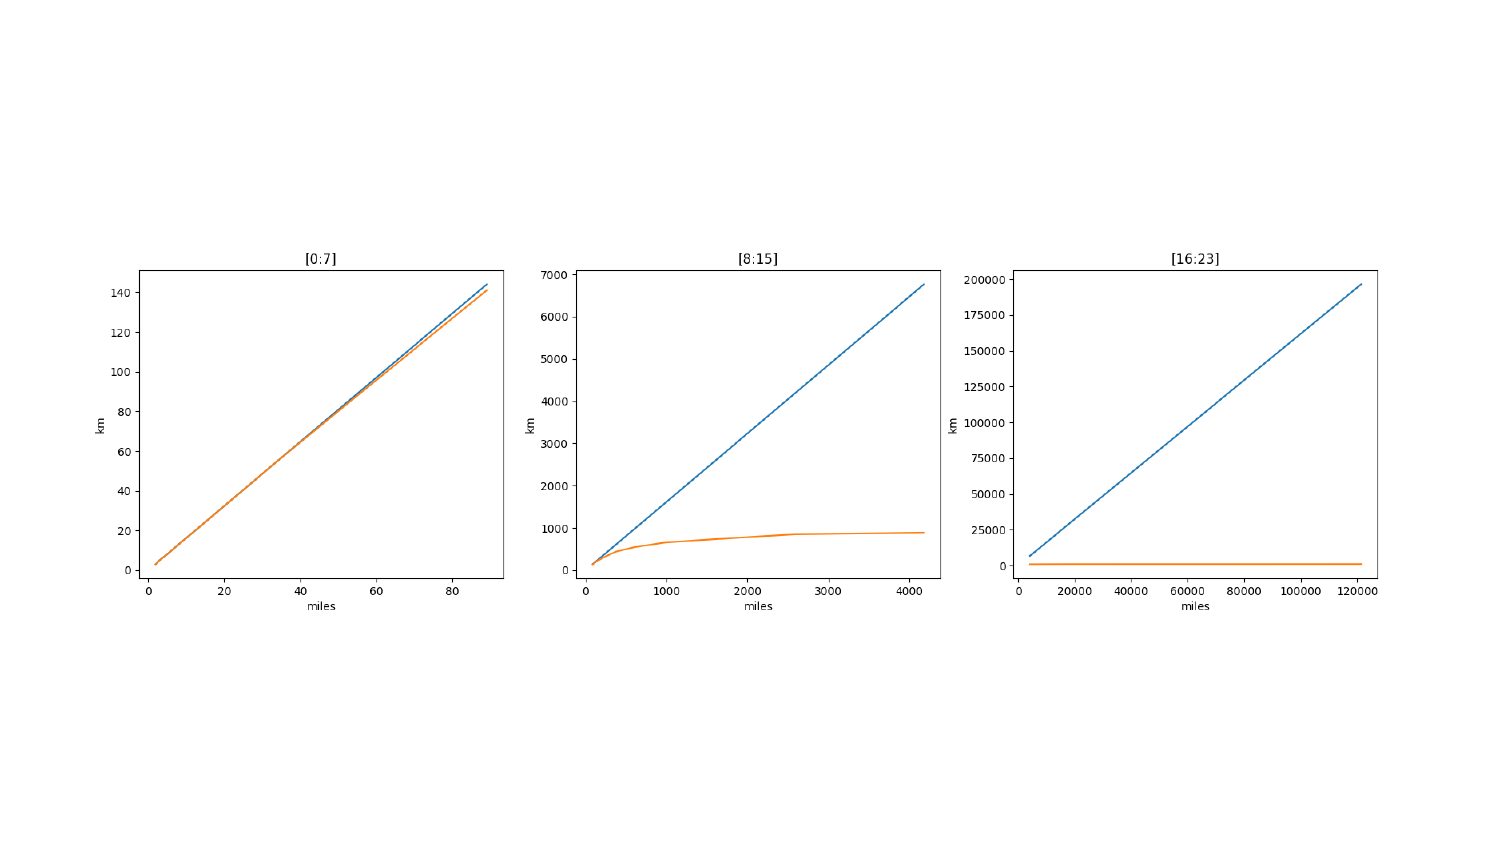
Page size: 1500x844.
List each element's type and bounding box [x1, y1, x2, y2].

picture [0, 221, 1500, 622]
